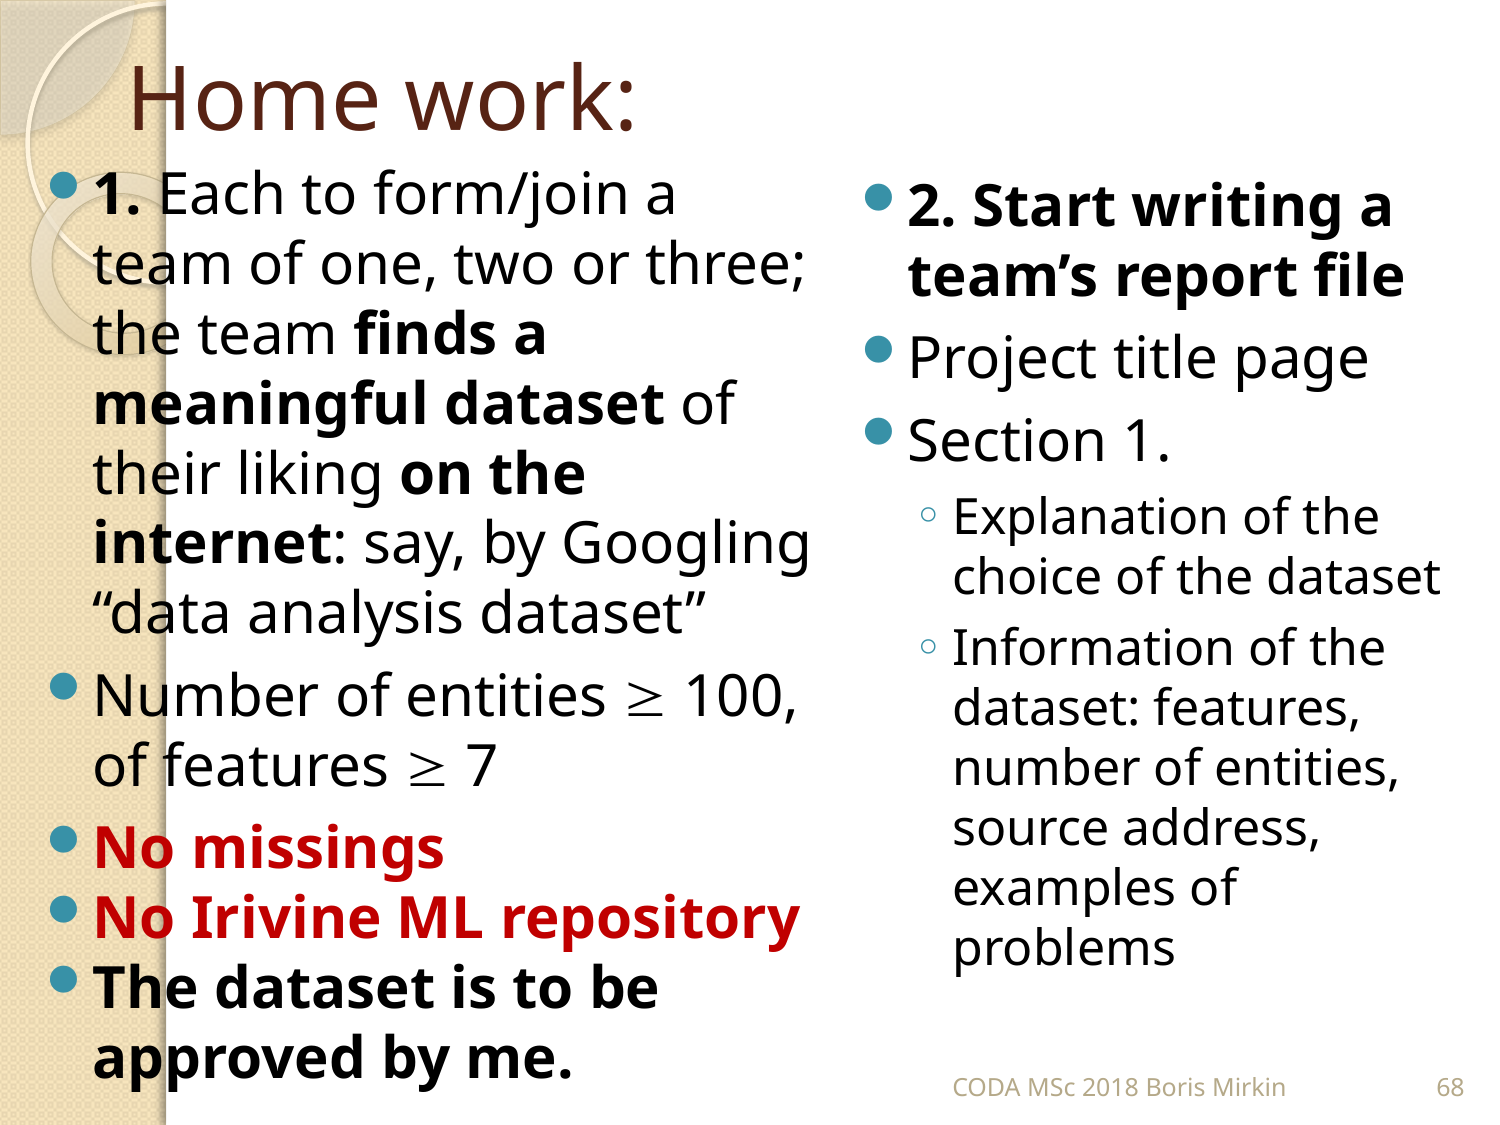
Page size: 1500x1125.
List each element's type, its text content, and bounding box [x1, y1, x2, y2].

title Home work: [112, 30, 1395, 159]
slide_number 68 [1413, 1034, 1488, 1113]
footer CODA MSc 2018 Boris Mirkin [937, 1034, 1413, 1113]
list 2. Start writing a team’s report file Project title page Section 1. Explanation of the choice of the dataset Information of the dataset: features, number of entities, source address, examples of problems [832, 160, 1466, 1015]
list 1. Each to form/join a team of one, two or three; the team finds a meaningful dataset of their liking on the internet: say, by Googling “data analysis dataset” Number of entities  100, of features  7 No missings No Irivine ML repository The dataset is to be approved by me. [17, 149, 833, 1125]
